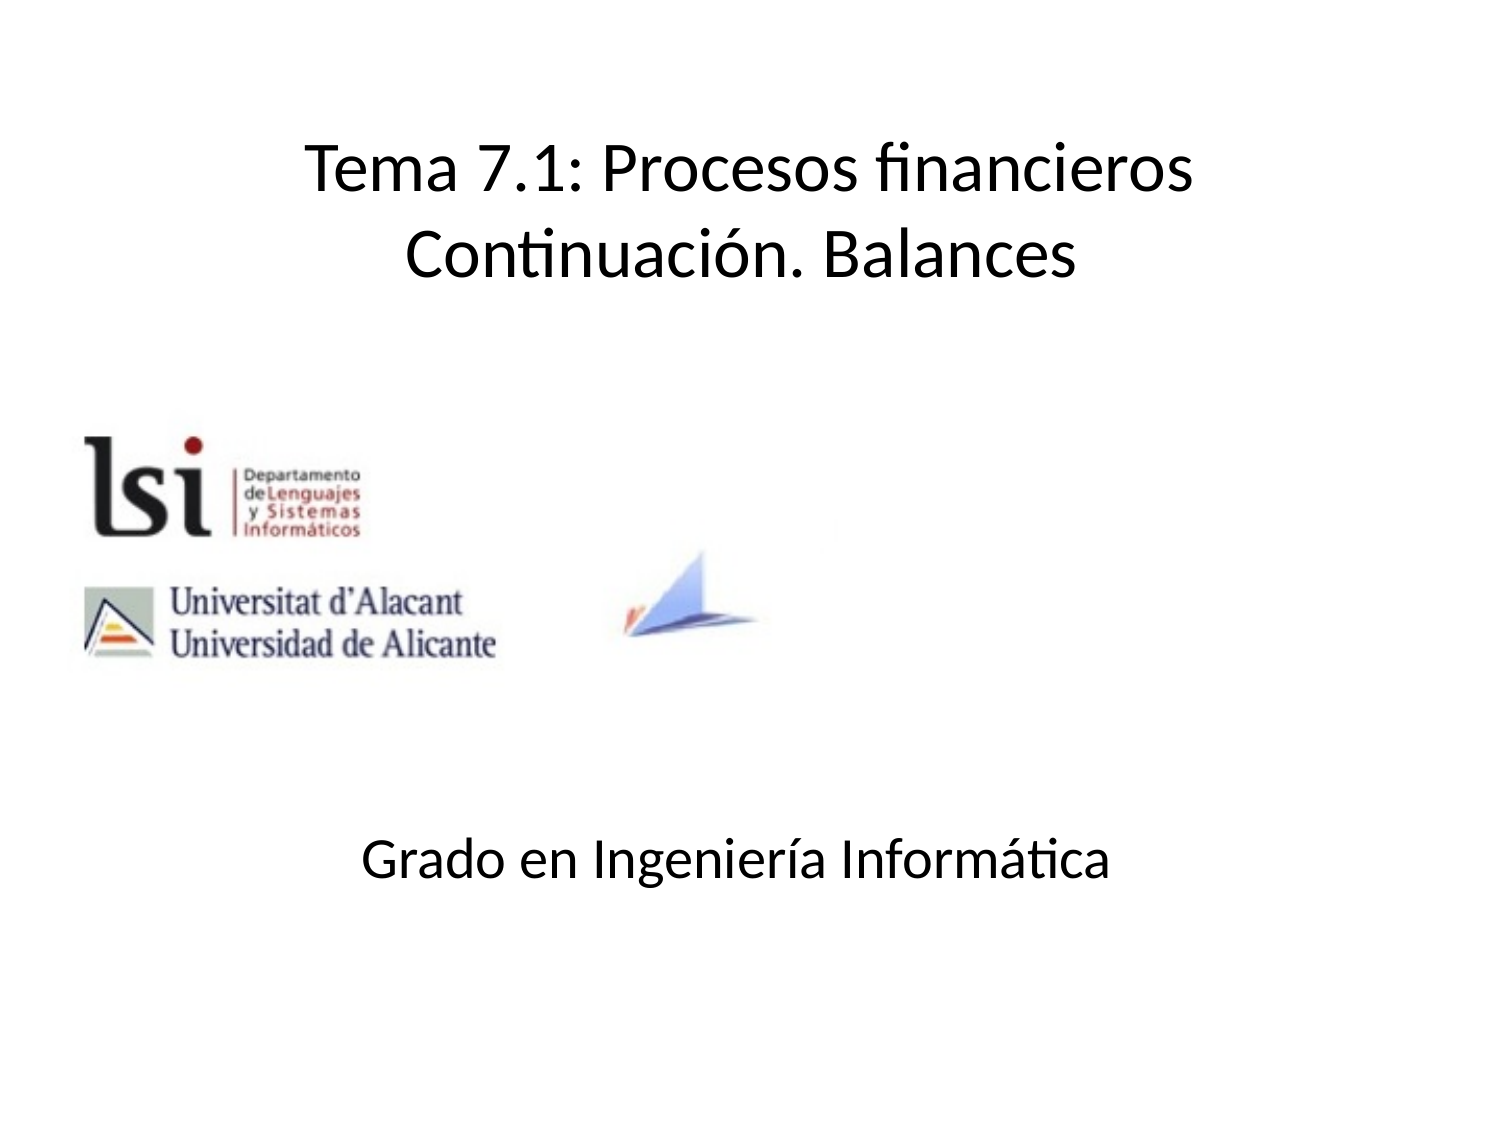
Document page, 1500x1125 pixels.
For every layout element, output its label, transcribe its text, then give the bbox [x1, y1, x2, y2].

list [37, 387, 838, 747]
text_box Grado en Ingeniería Informática [346, 812, 1141, 898]
title Tema 7.1: Procesos financieros Continuación. Balances [75, 112, 1425, 300]
